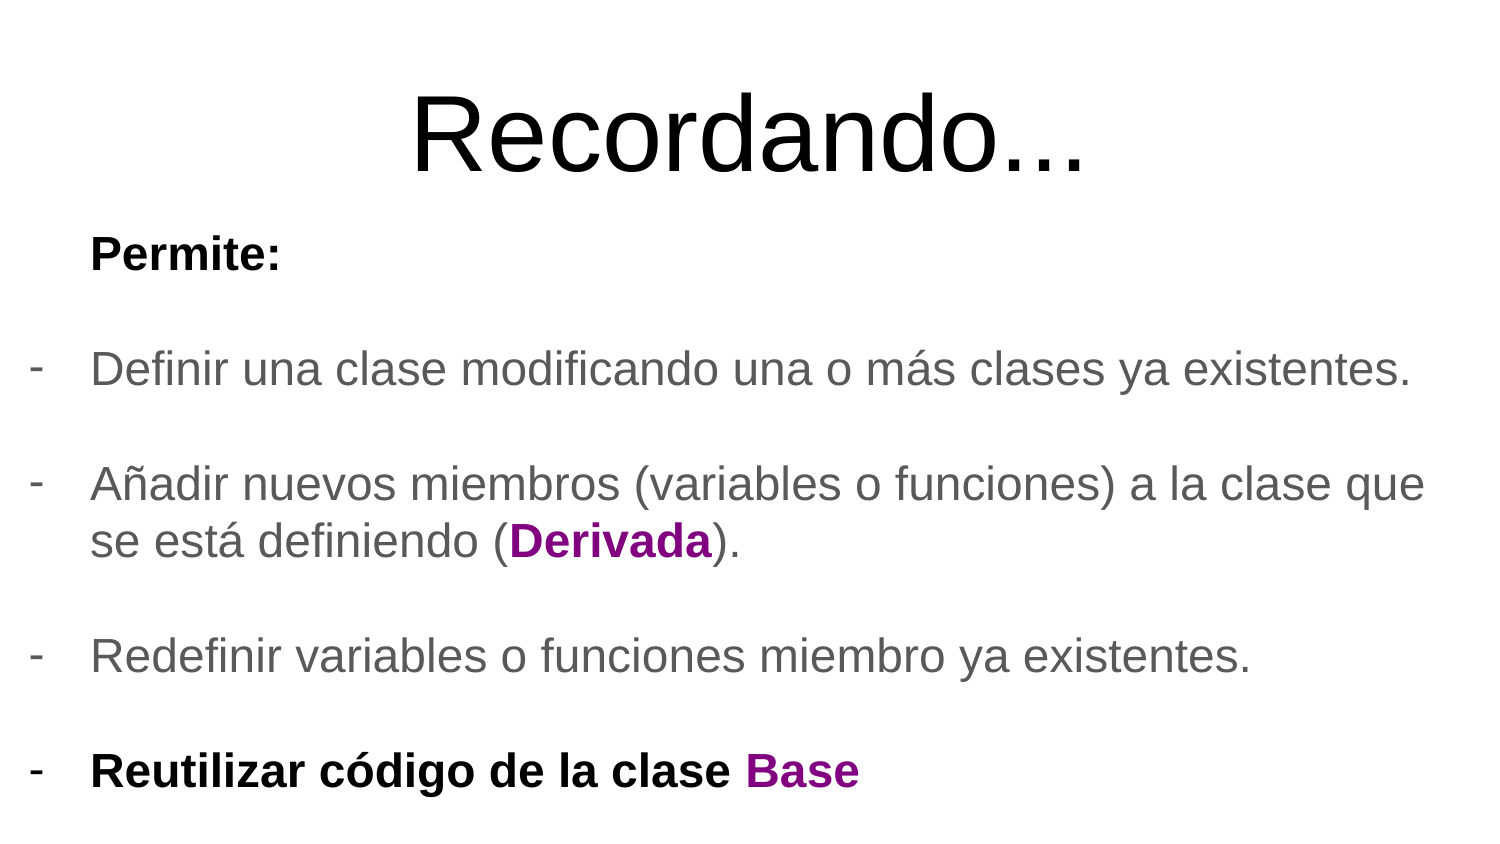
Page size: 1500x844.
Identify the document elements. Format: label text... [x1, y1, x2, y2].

subtitle Permite: Definir una clase modificando una o más clases ya existentes. Añadir nuevos miembros (variables o funciones) a la clase que se está definiendo (Derivada). Redefinir variables o funciones miembro ya existentes. Reutilizar código de la clase Base [0, 207, 1449, 815]
title Recordando... [51, 52, 1449, 207]
